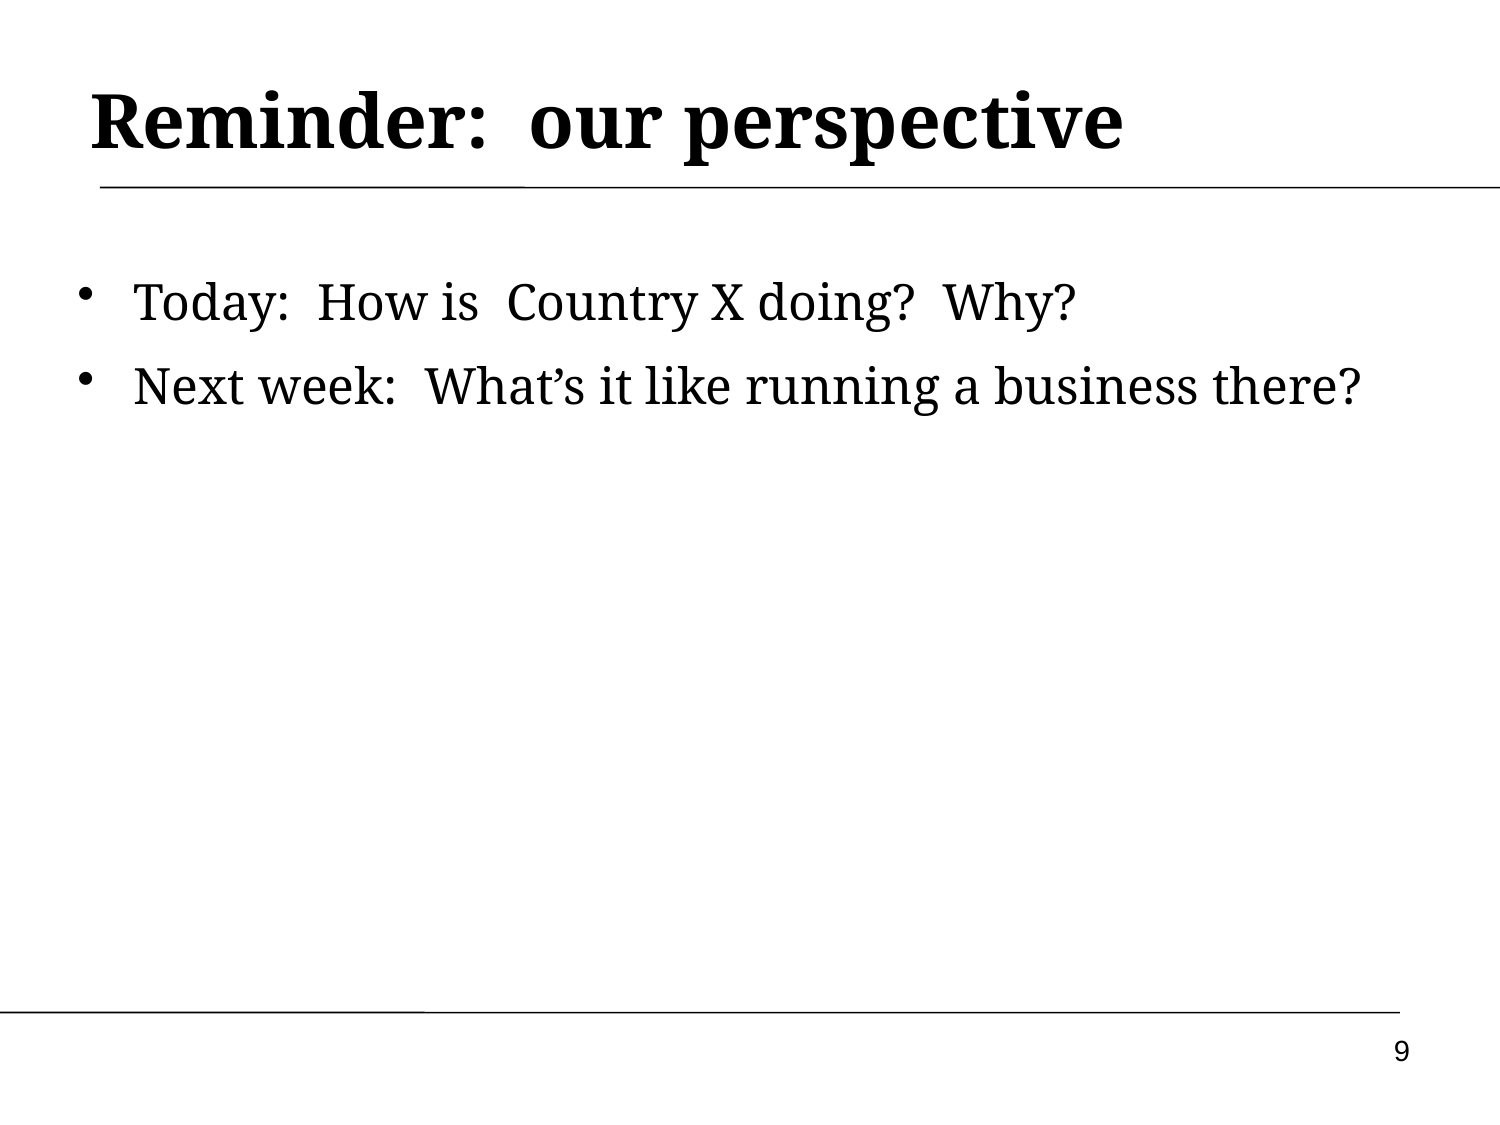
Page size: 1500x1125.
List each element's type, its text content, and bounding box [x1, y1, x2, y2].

title Reminder: our perspective [74, 49, 1426, 188]
slide_number 9 [1074, 1024, 1426, 1103]
list Today: How is Country X doing? Why? Next week: What’s it like running a business there? [62, 262, 1413, 1006]
